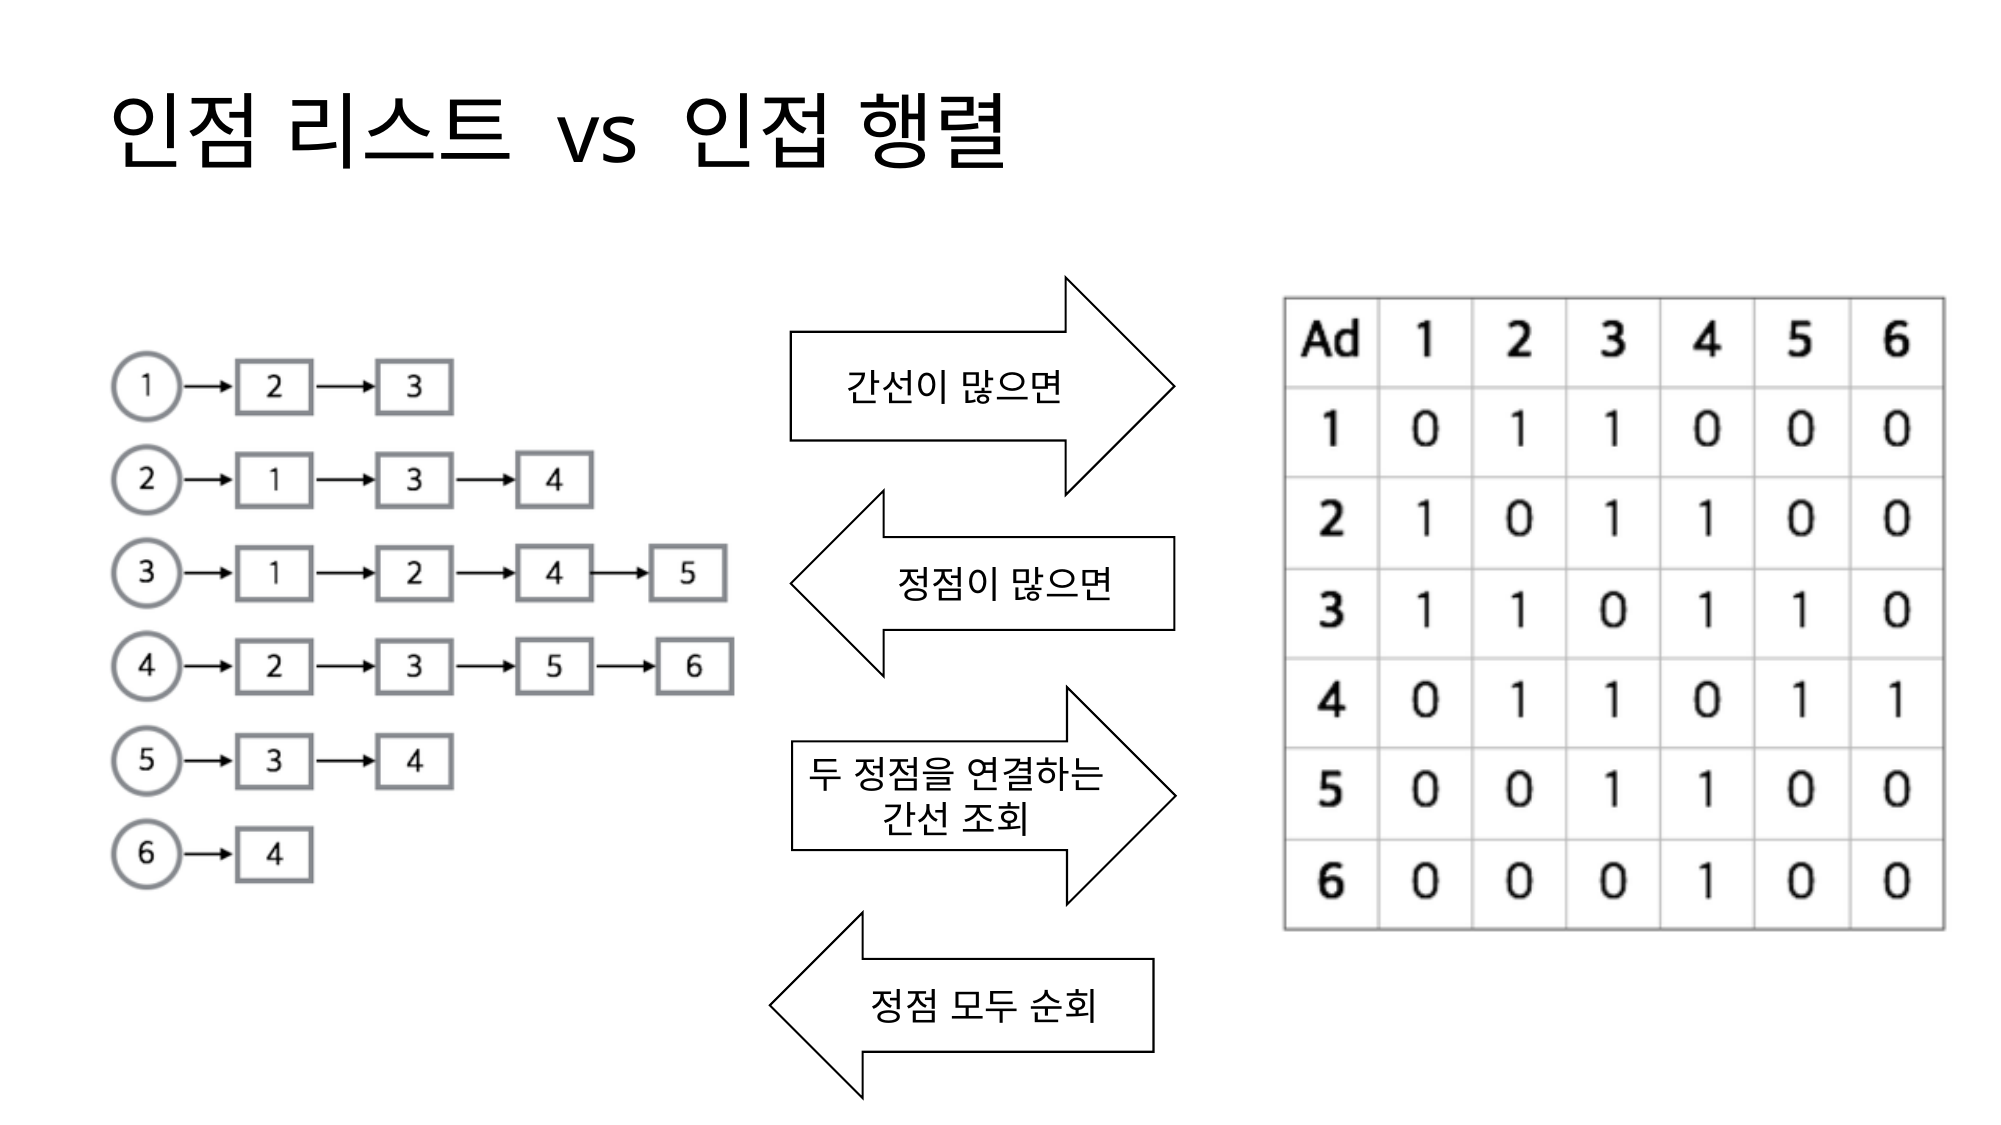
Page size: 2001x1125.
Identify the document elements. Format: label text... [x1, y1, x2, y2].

text_box 두 정점을 연결하는 간선 조회 [791, 684, 1178, 907]
picture [1267, 277, 1972, 959]
picture [93, 317, 791, 918]
text_box 간선이 많으면 [791, 274, 1176, 498]
text_box 정점이 많으면 [791, 488, 1176, 679]
text_box 정점 모두 순회 [768, 910, 1155, 1101]
title 인점 리스트 vs 인접 행렬 [93, 26, 1830, 245]
